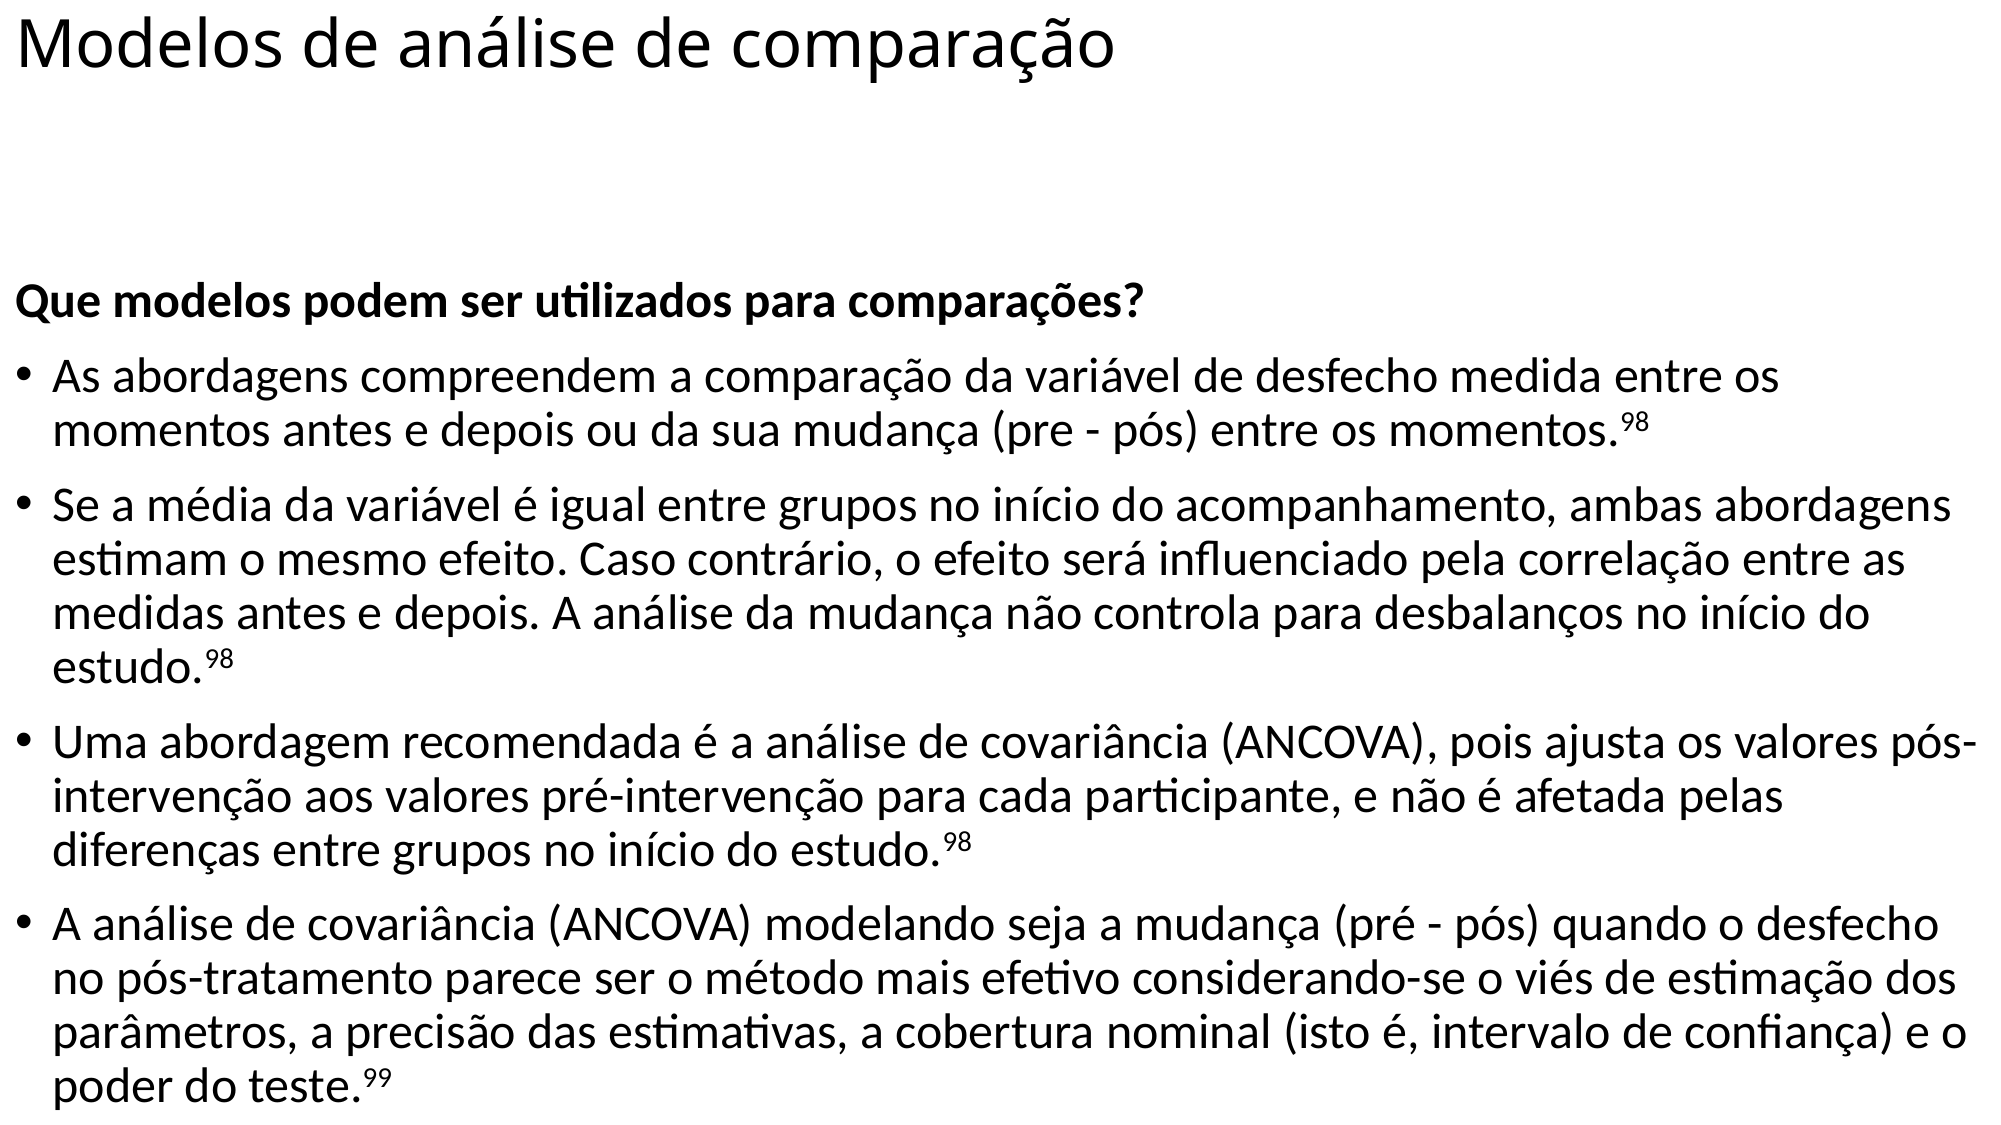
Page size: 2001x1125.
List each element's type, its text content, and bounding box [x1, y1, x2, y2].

title Modelos de análise de comparação [0, 2, 1725, 112]
list Que modelos podem ser utilizados para comparações? As abordagens compreendem a comparação da variável de desfecho medida entre os momentos antes e depois ou da sua mudança (pre - pós) entre os momentos.98 Se a média da variável é igual entre grupos no início do acompanhamento, ambas abordagens estimam o mesmo efeito. Caso contrário, o efeito será influenciado pela correlação entre as medidas antes e depois. A análise da mudança não controla para desbalanços no início do estudo.98 Uma abordagem recomendada é a análise de covariância (ANCOVA), pois ajusta os valores pós-intervenção aos valores pré-intervenção para cada participante, e não é afetada pelas diferenças entre grupos no início do estudo.98 A análise de covariância (ANCOVA) modelando seja a mudança (pré - pós) quando o desfecho no pós-tratamento parece ser o método mais efetivo considerando-se o viés de estimação dos parâmetros, a precisão das estimativas, a cobertura nominal (isto é, intervalo de confiança) e o poder do teste.99 Análise de variância (ANOVA) e modelos lineares mistos (MLM) são outras opções de métodos, embora apresentem maior variância, menor poder, e cobertura nominal comparados à ANCOVA.99 [0, 144, 2000, 993]
